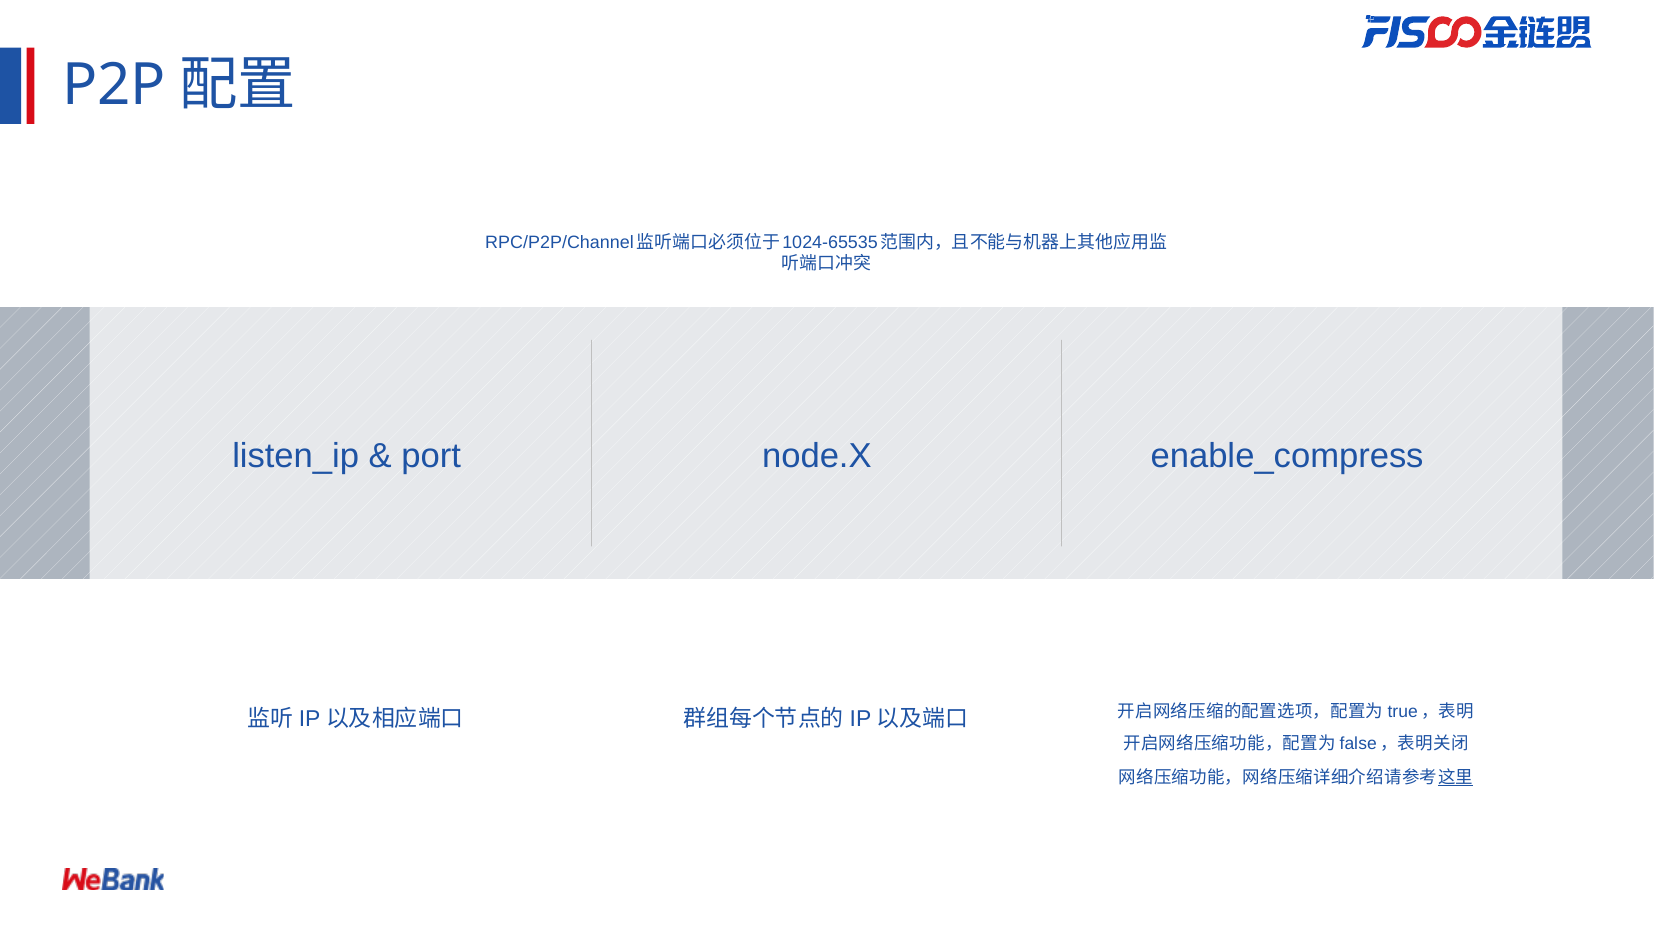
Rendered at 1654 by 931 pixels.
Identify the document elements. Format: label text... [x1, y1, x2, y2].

title P2P配置 [62, 53, 1592, 118]
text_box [0, 222, 1654, 801]
